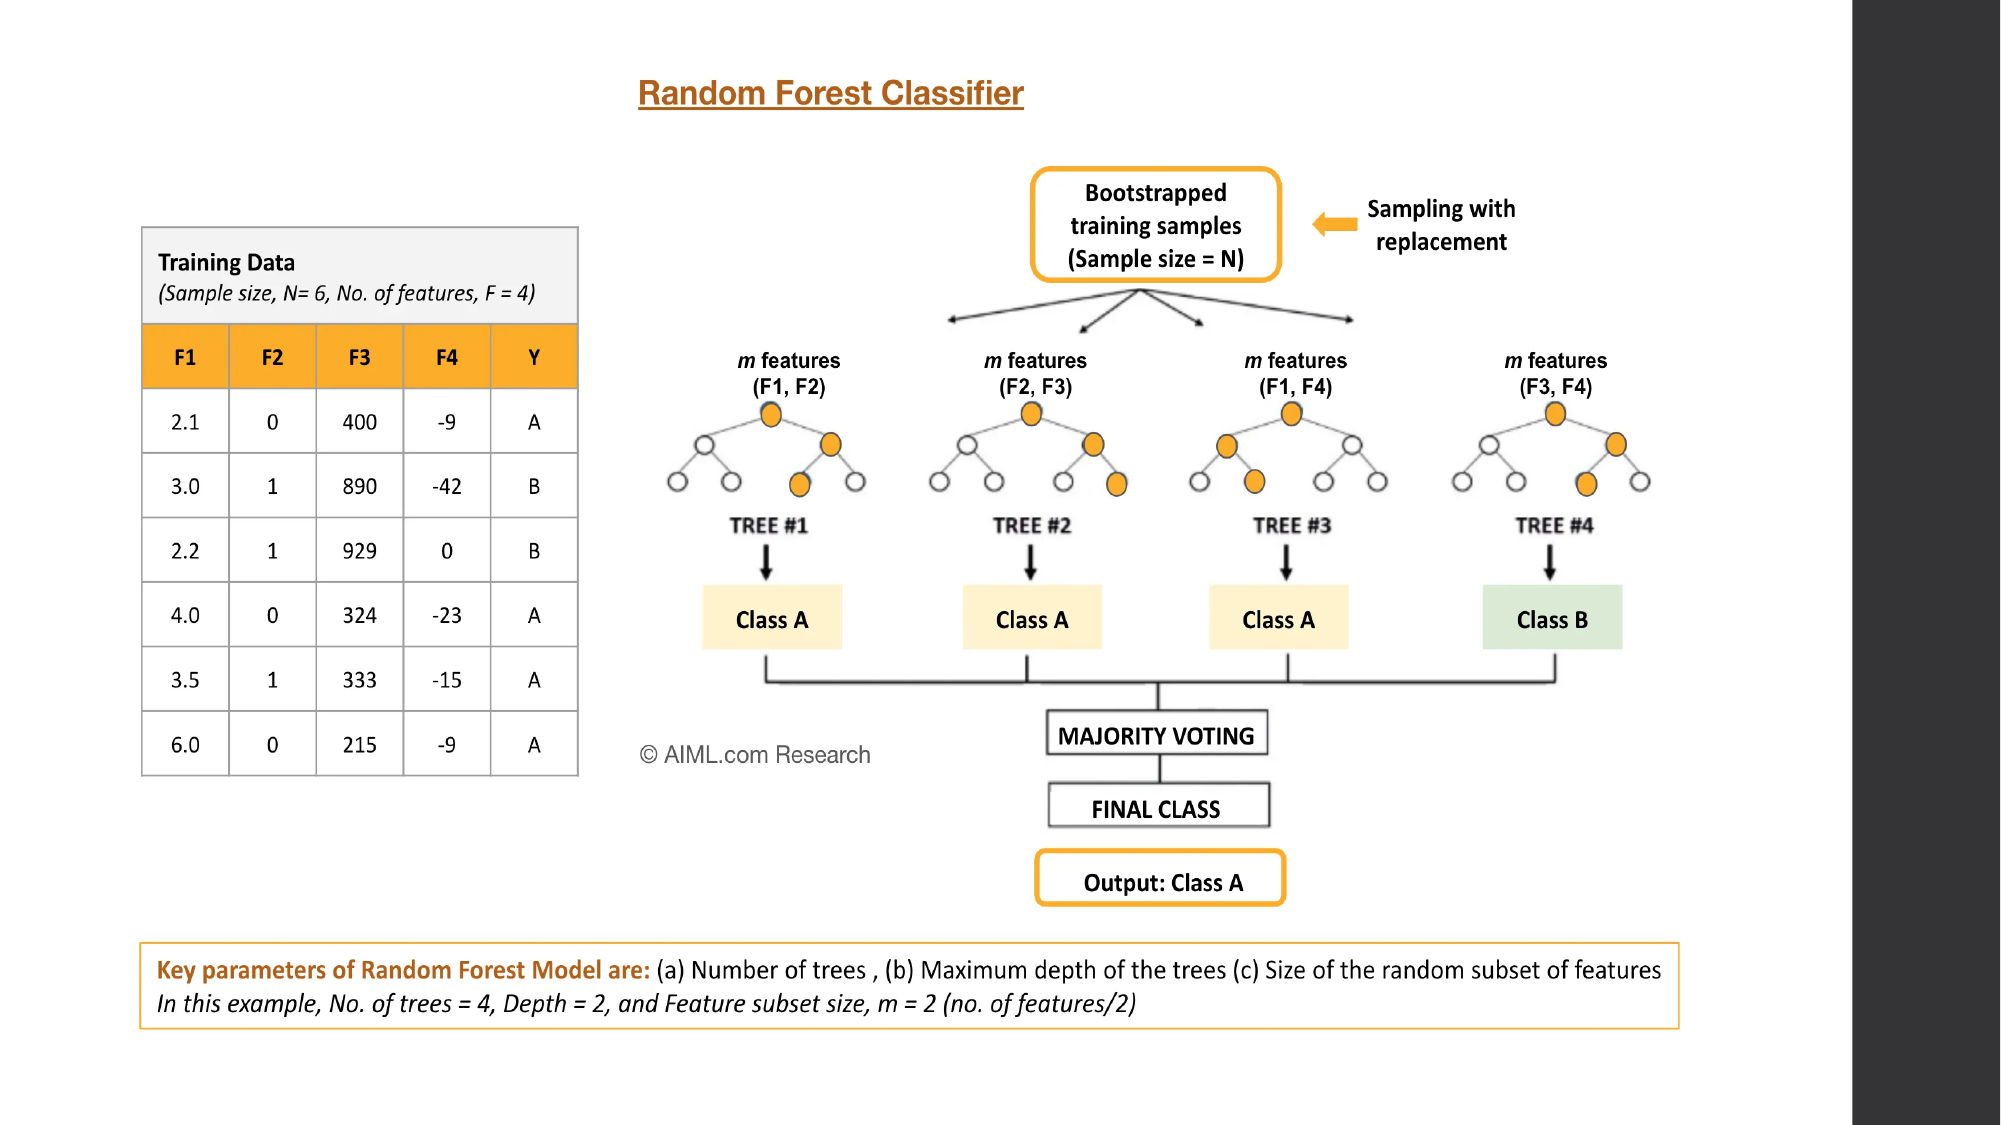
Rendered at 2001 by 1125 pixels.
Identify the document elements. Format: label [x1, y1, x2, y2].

list [111, 68, 1699, 1040]
